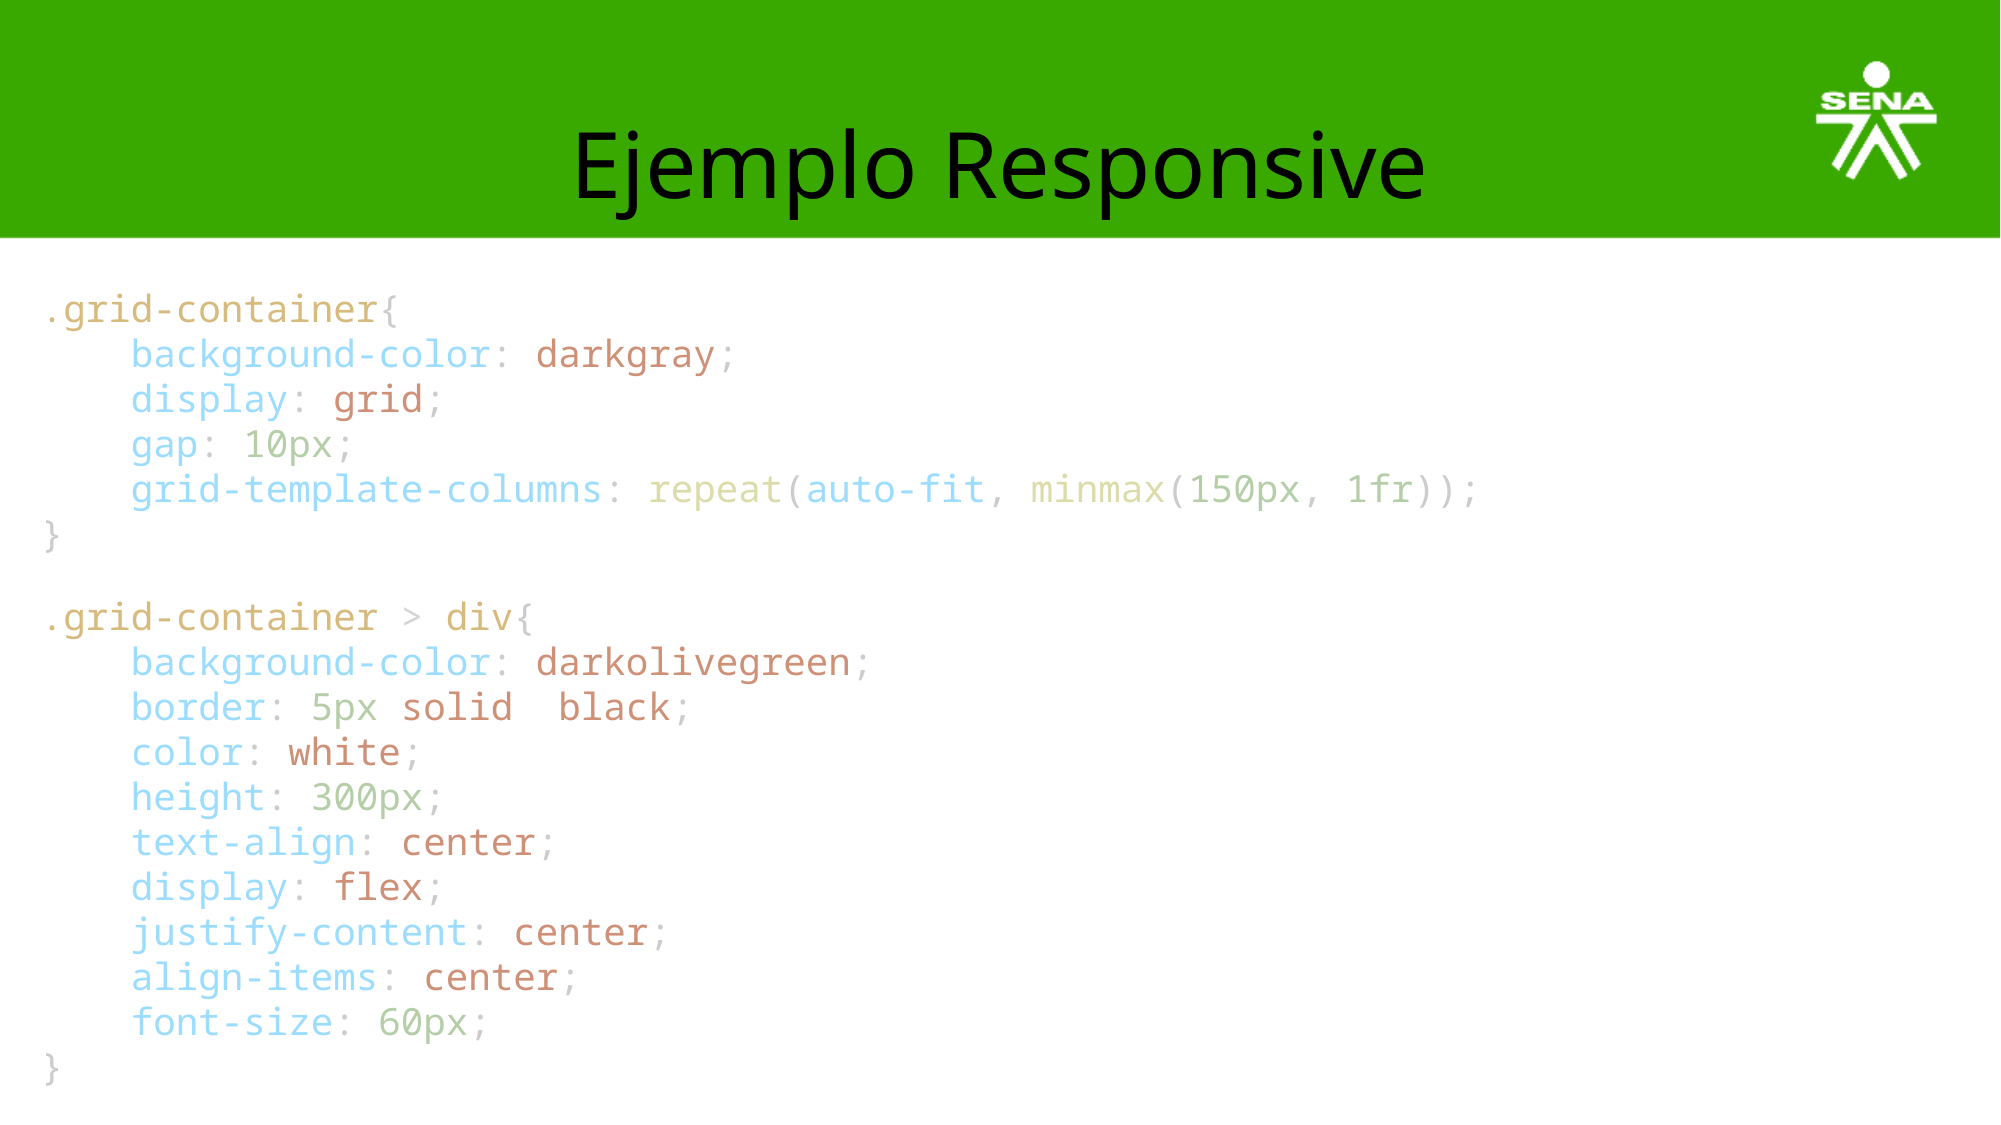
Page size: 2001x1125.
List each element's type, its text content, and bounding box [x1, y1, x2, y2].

text_box .grid-container > div{ background-color: darkolivegreen; border: 5px solid black; color: white; height: 300px; text-align: center; display: flex; justify-content: center; align-items: center; font-size: 60px; } [25, 585, 1026, 1125]
picture [0, 0, 2001, 1125]
text_box .grid-container{ background-color: darkgray; display: grid; gap: 10px; grid-template-columns: repeat(auto-fit, minmax(150px, 1fr)); } [25, 277, 1507, 562]
title Ejemplo Responsive [137, 59, 1863, 278]
